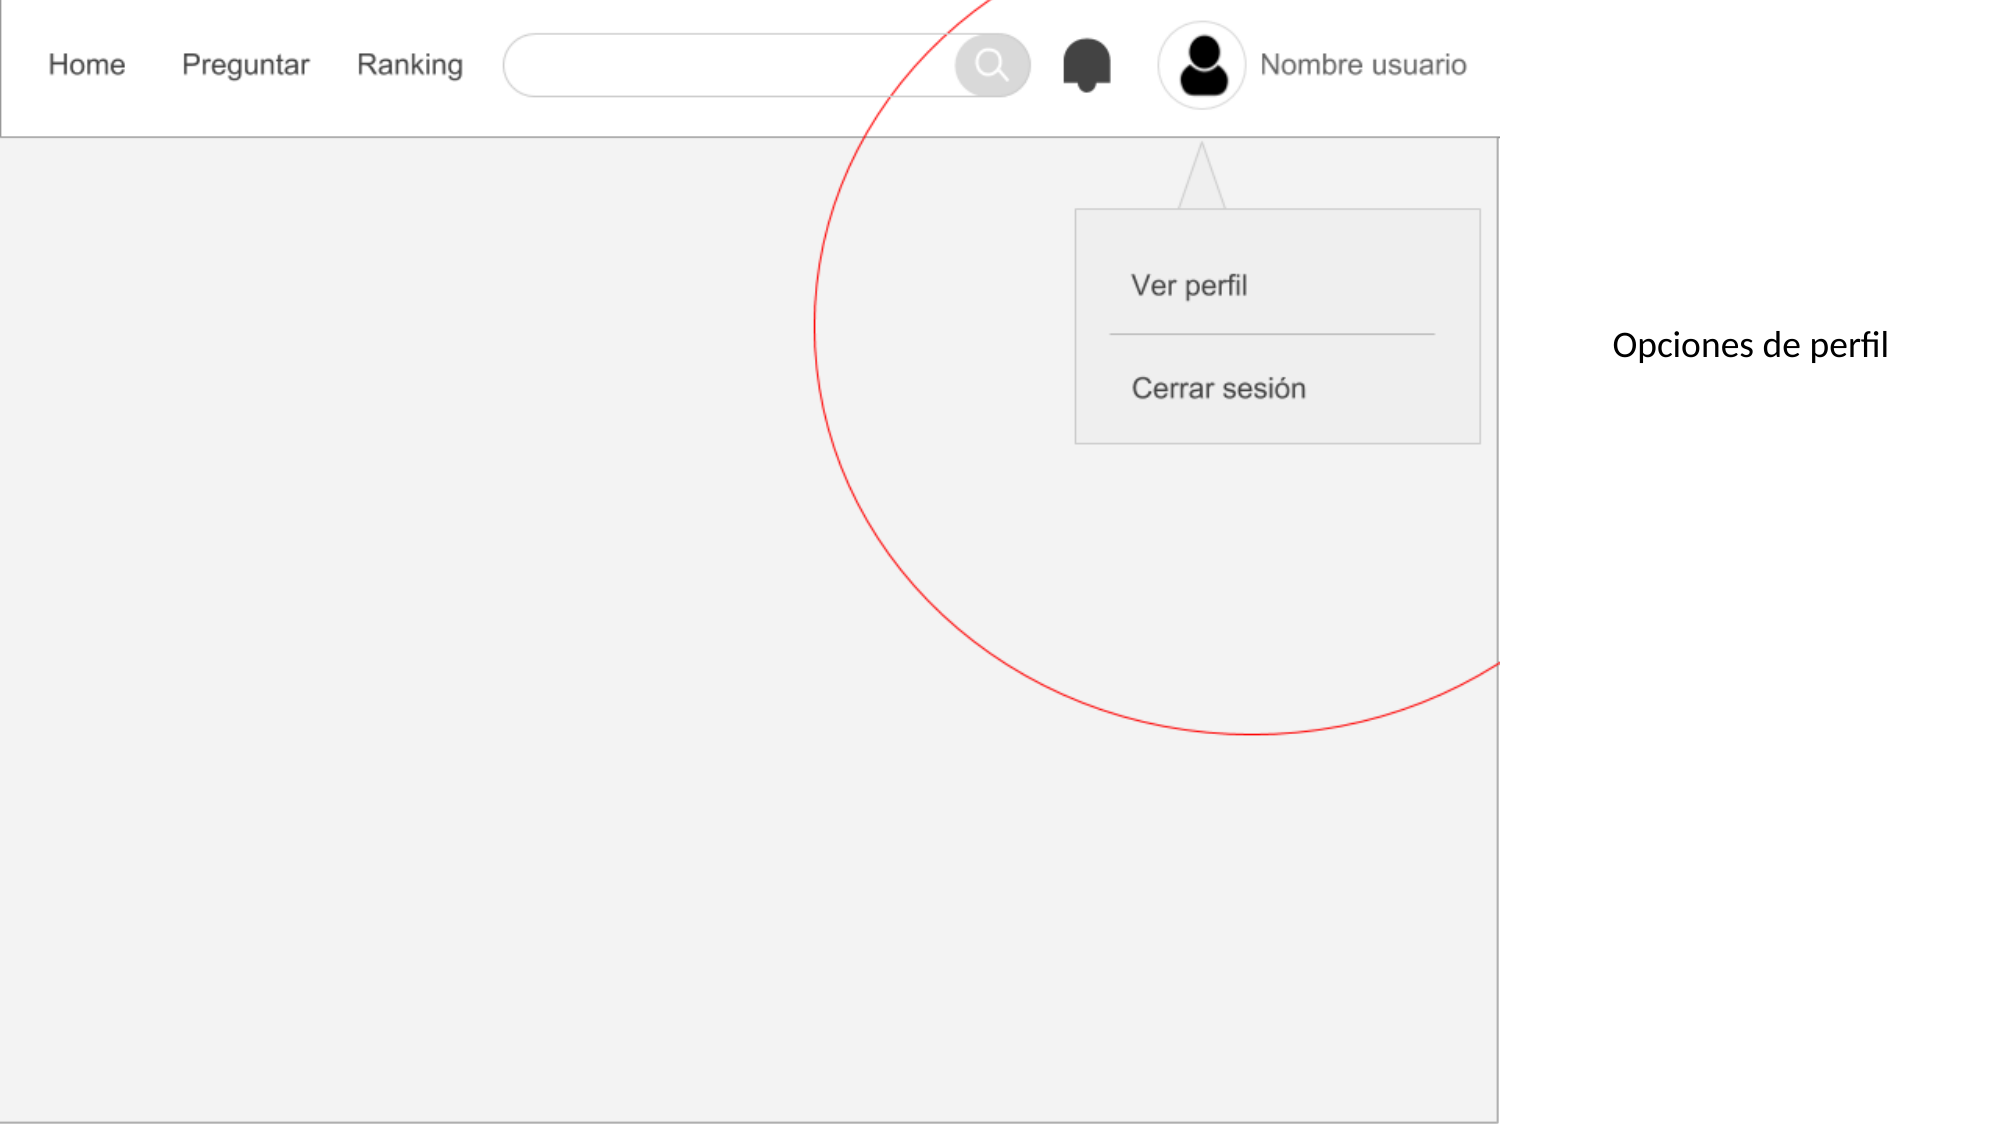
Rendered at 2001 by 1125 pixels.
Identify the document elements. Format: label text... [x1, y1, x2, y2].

picture [0, 0, 1500, 1125]
text_box Opciones de perfil [1597, 312, 1905, 373]
